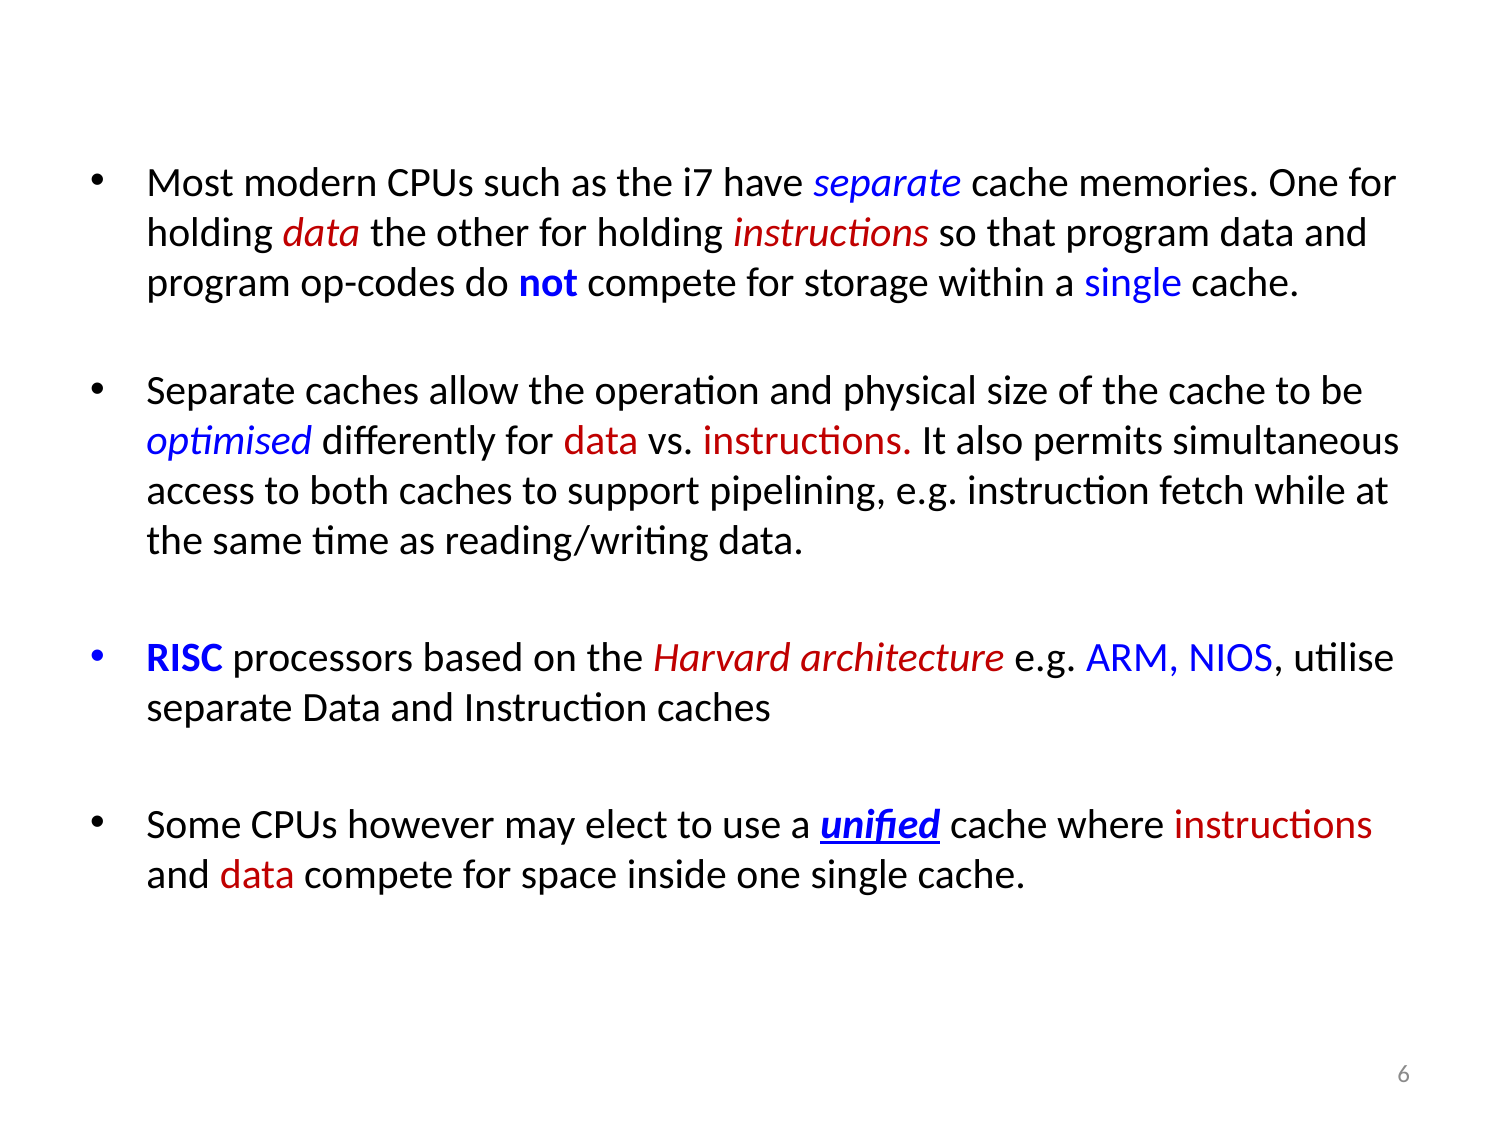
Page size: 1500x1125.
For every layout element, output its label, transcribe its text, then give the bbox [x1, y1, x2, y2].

list Most modern CPUs such as the i7 have separate cache memories. One for holding data the other for holding instructions so that program data and program op-codes do not compete for storage within a single cache. Separate caches allow the operation and physical size of the cache to be optimised differently for data vs. instructions. It also permits simultaneous access to both caches to support pipelining, e.g. instruction fetch while at the same time as reading/writing data. RISC processors based on the Harvard architecture e.g. ARM, NIOS, utilise separate Data and Instruction caches Some CPUs however may elect to use a unified cache where instructions and data compete for space inside one single cache. [75, 147, 1425, 1005]
slide_number 6 [1074, 1042, 1425, 1103]
